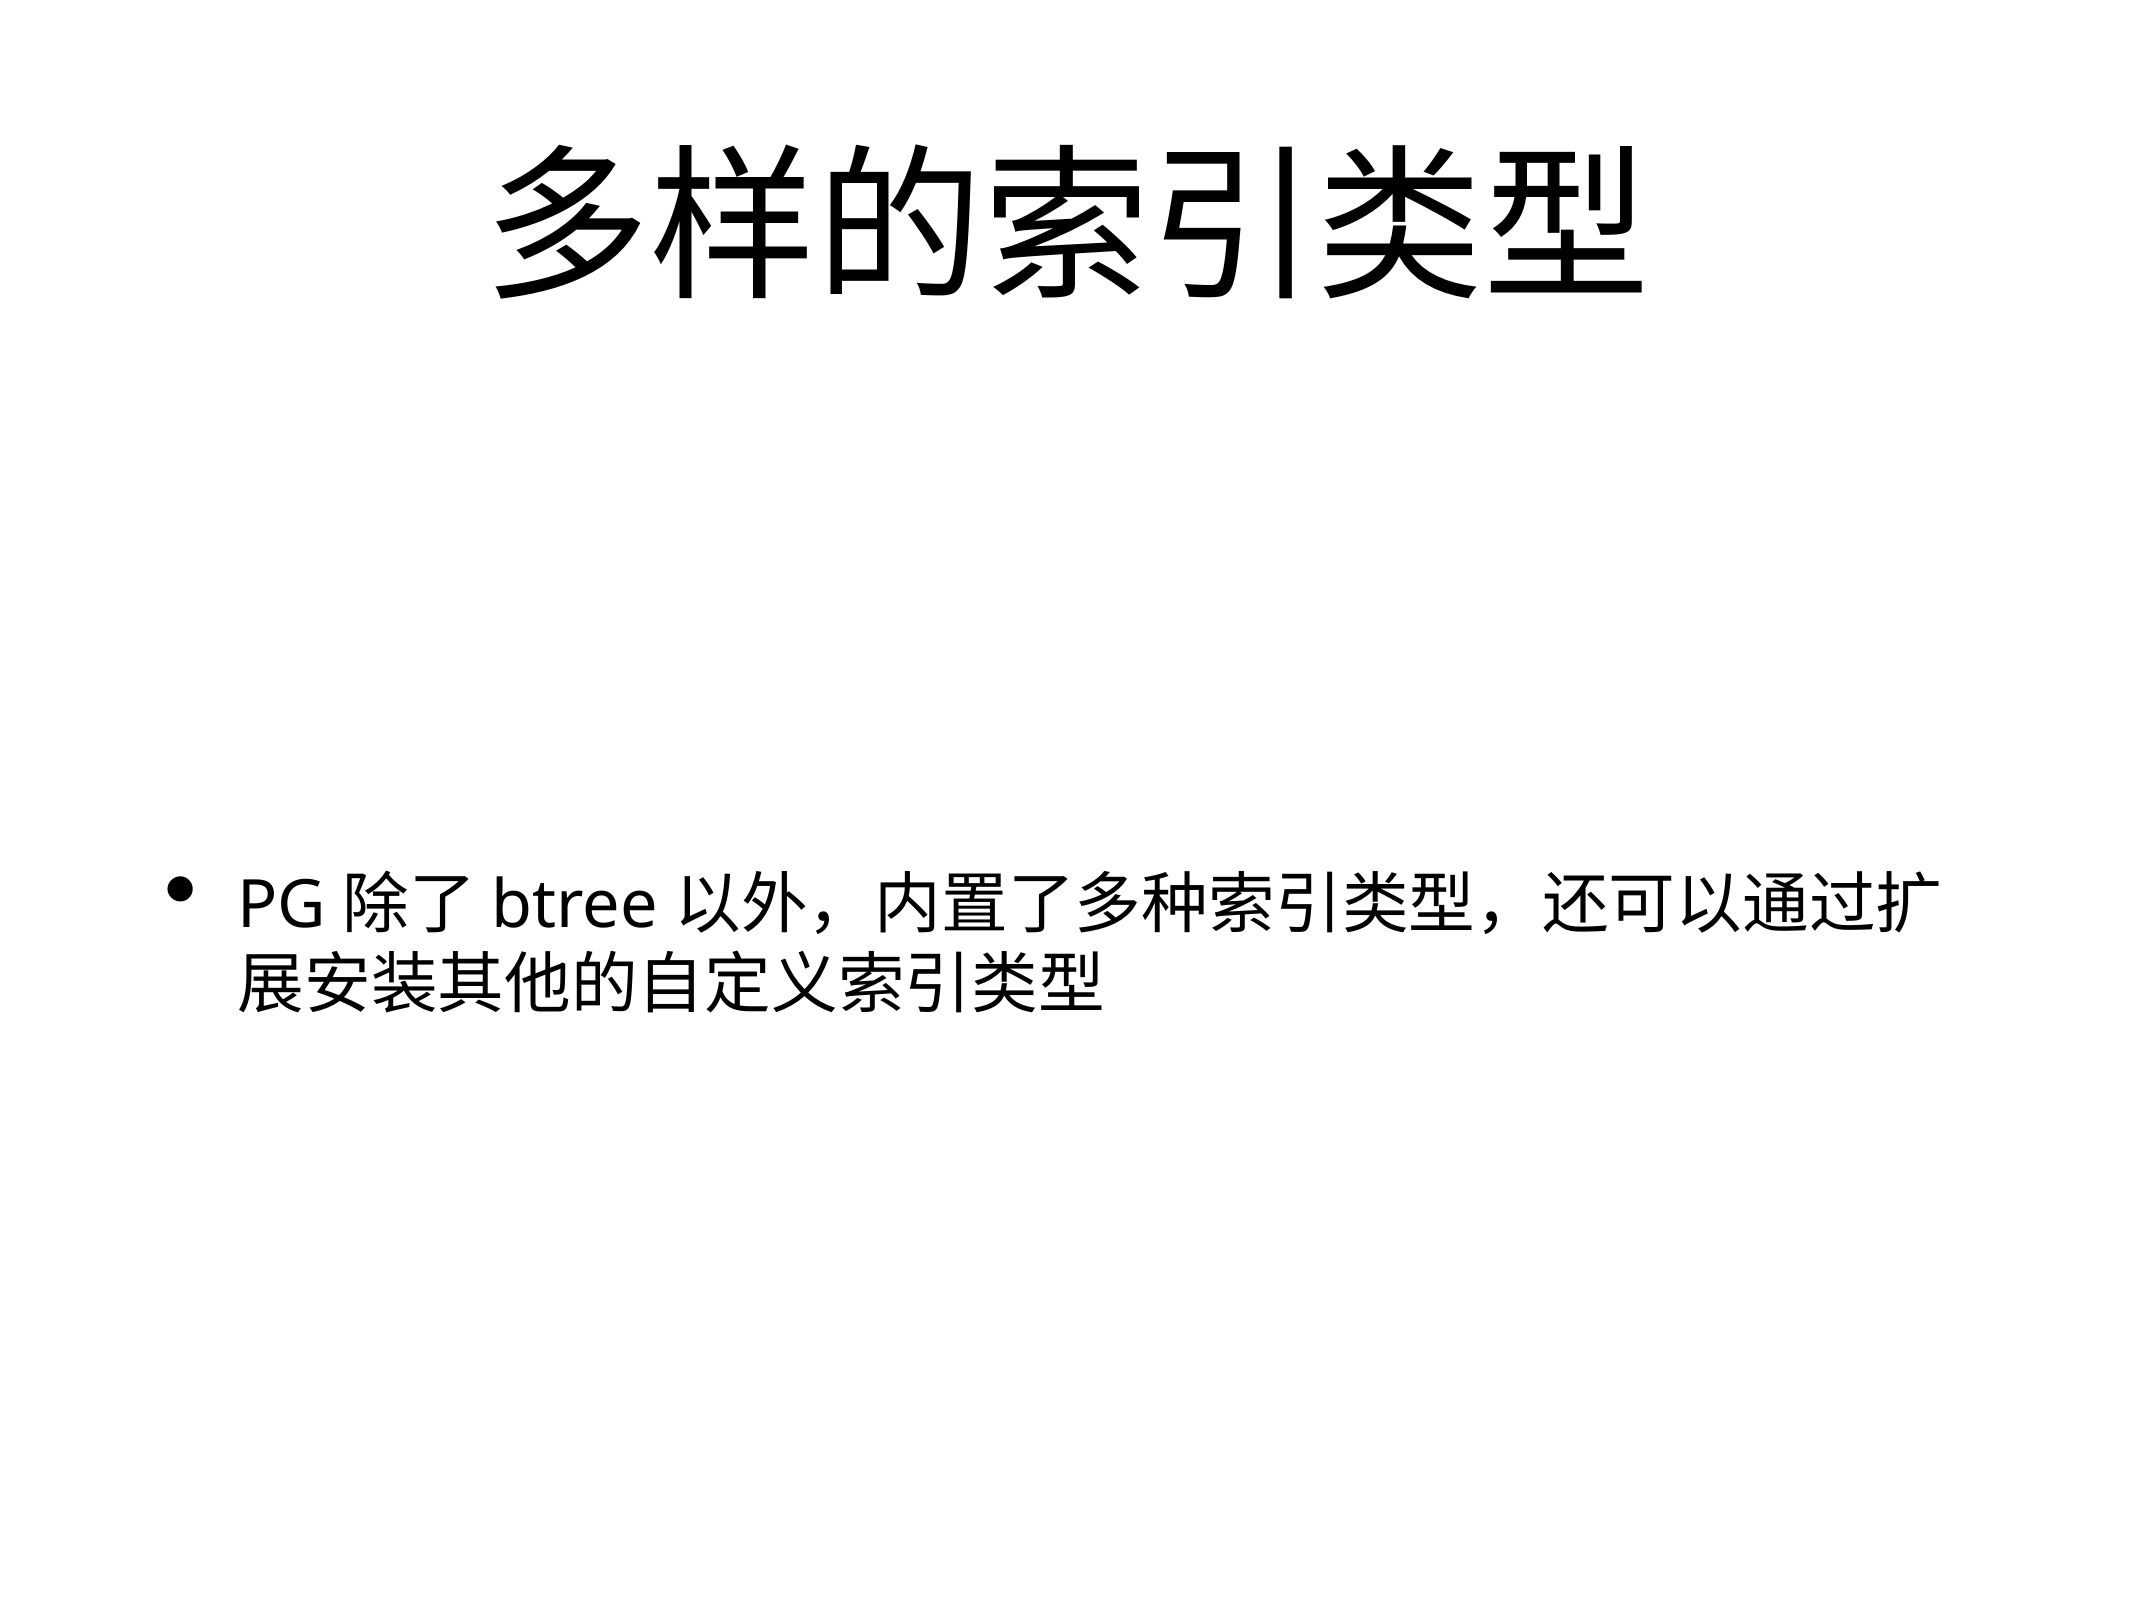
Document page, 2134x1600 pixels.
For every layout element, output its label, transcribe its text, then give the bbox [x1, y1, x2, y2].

list PG除了btree以外，内置了多种索引类型，还可以通过扩展安装其他的自定义索引类型 [155, 424, 1978, 1457]
title 多样的索引类型 [155, 41, 1978, 397]
